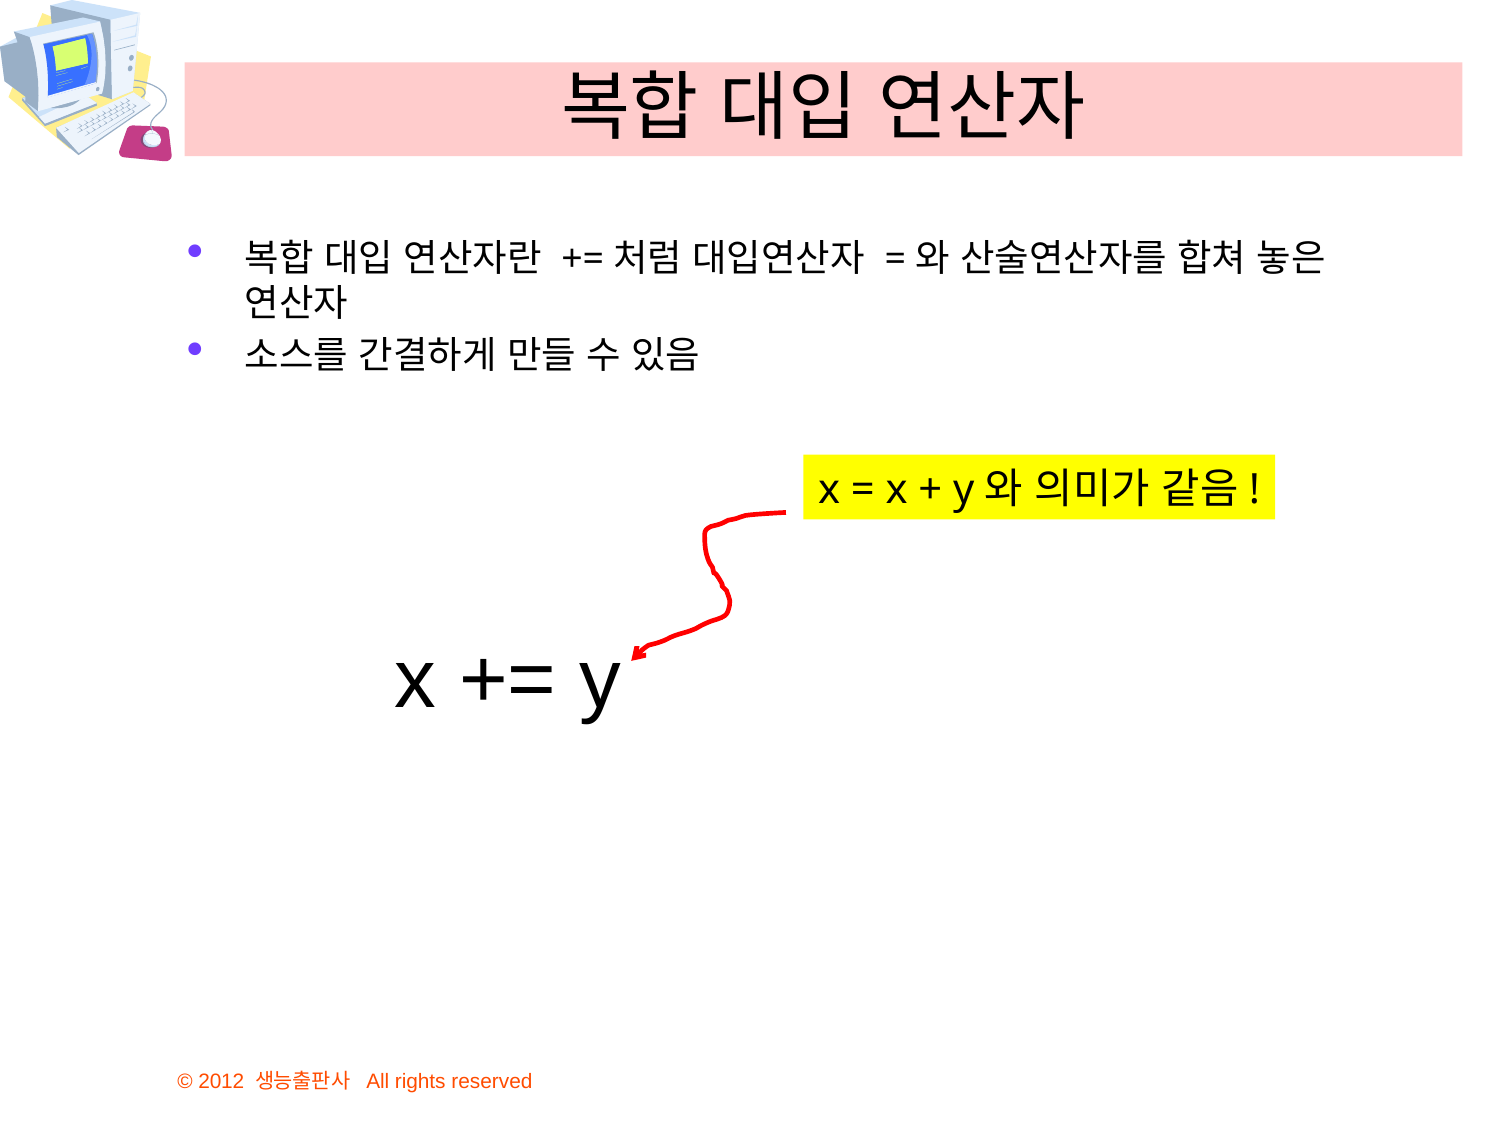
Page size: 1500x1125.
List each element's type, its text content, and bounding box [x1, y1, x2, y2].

text_box x += y [379, 617, 637, 732]
list 복합 대입 연산자란 +=처럼 대입연산자 =와 산술연산자를 합쳐 놓은 연산자 소스를 간결하게 만들 수 있음 [173, 342, 1448, 410]
text_box x = x + y와 의미가 같음! [803, 454, 1276, 520]
list 복합 대입 연산자란 +=처럼 대입연산자 =와 산술연산자를 합쳐 놓은 연산자 소스를 간결하게 만들 수 있음 [173, 226, 1448, 341]
text_box [631, 512, 786, 661]
title 복합 대입 연산자 [184, 62, 1463, 157]
